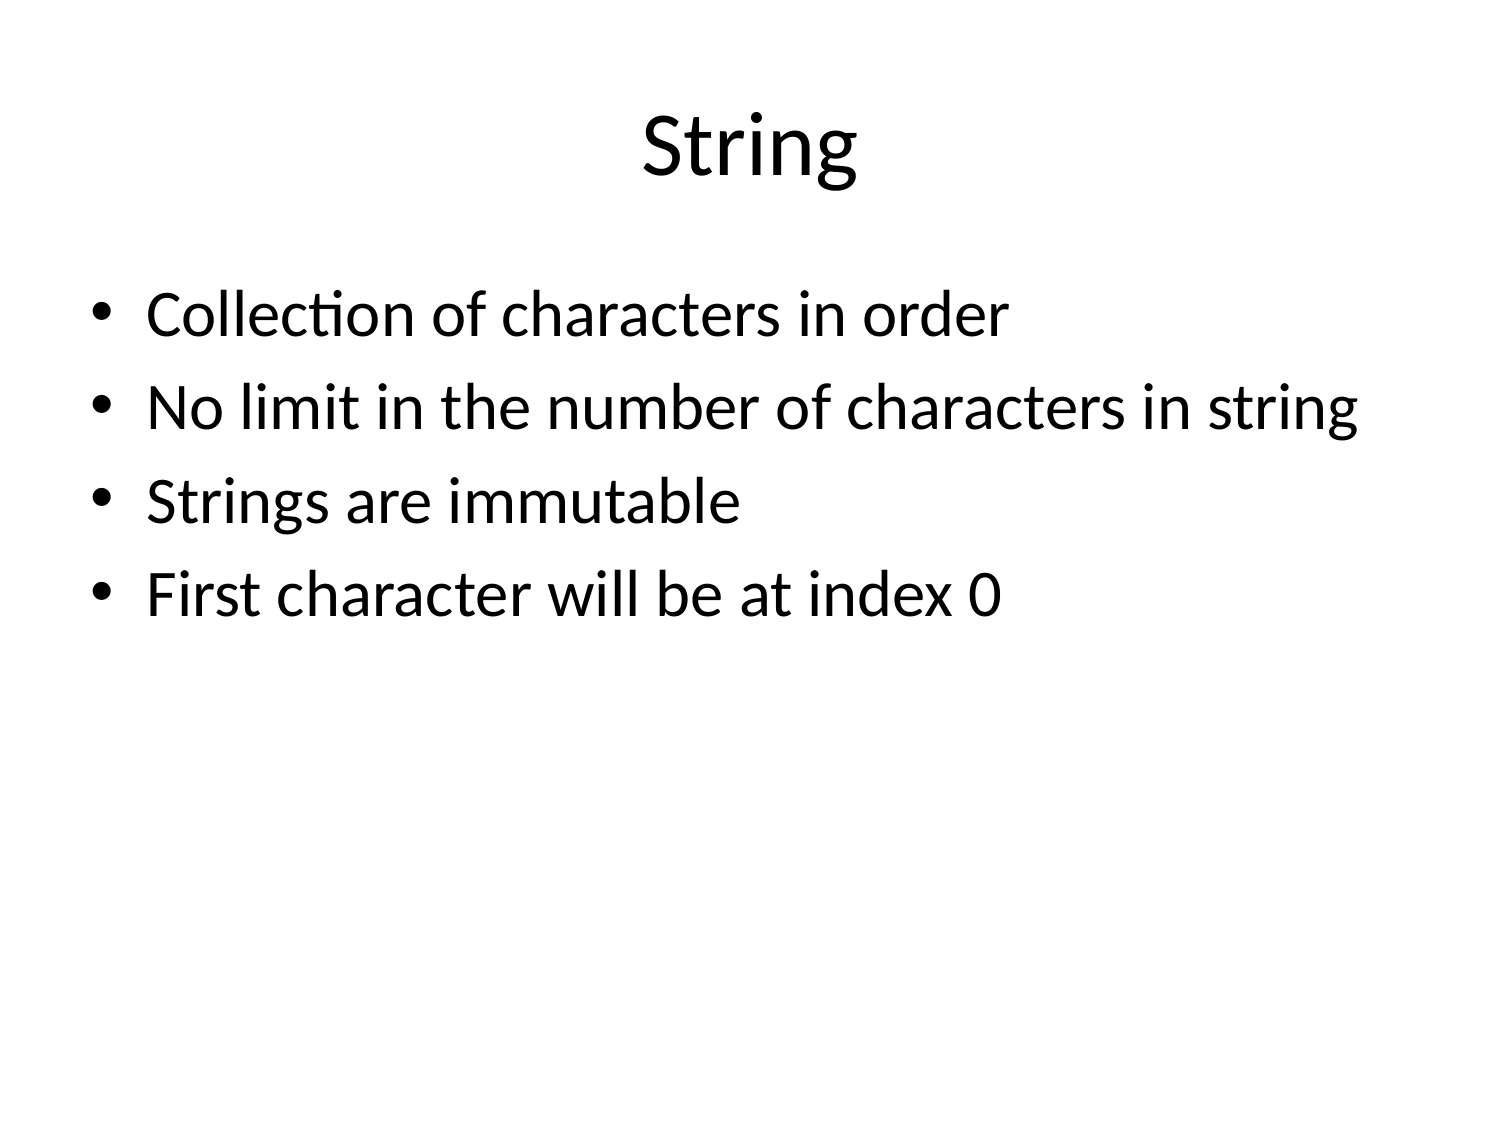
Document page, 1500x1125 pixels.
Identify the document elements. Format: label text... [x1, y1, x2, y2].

title String [75, 45, 1425, 233]
list Collection of characters in order No limit in the number of characters in string Strings are immutable First character will be at index 0 [75, 262, 1425, 1005]
